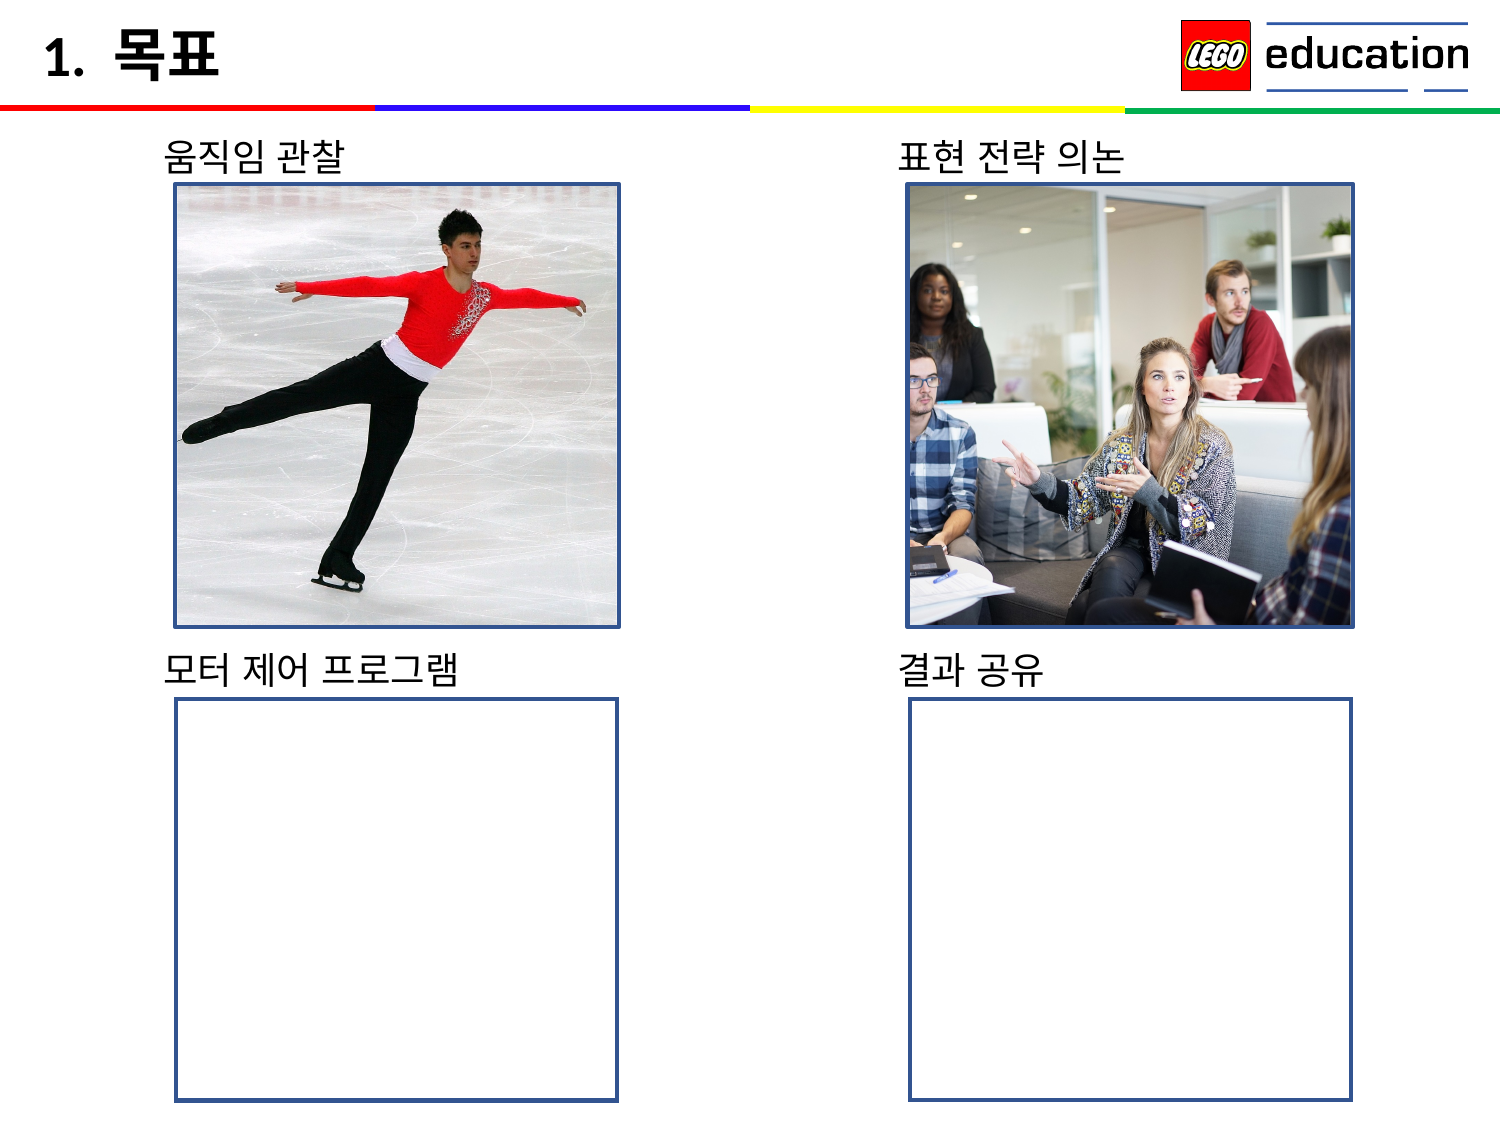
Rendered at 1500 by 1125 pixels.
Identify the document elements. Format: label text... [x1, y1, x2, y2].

picture [177, 185, 617, 626]
text_box 모터 제어 프로그램 [148, 640, 498, 700]
text_box 표현 전략 의논 [883, 126, 1233, 186]
text_box [175, 698, 618, 1101]
text_box 움직임 관찰 [148, 126, 498, 186]
text_box 결과 공유 [882, 639, 1232, 700]
picture [1181, 20, 1468, 92]
text_box 1. 목표 [26, 11, 768, 96]
picture [909, 185, 1351, 626]
text_box [909, 698, 1352, 1101]
